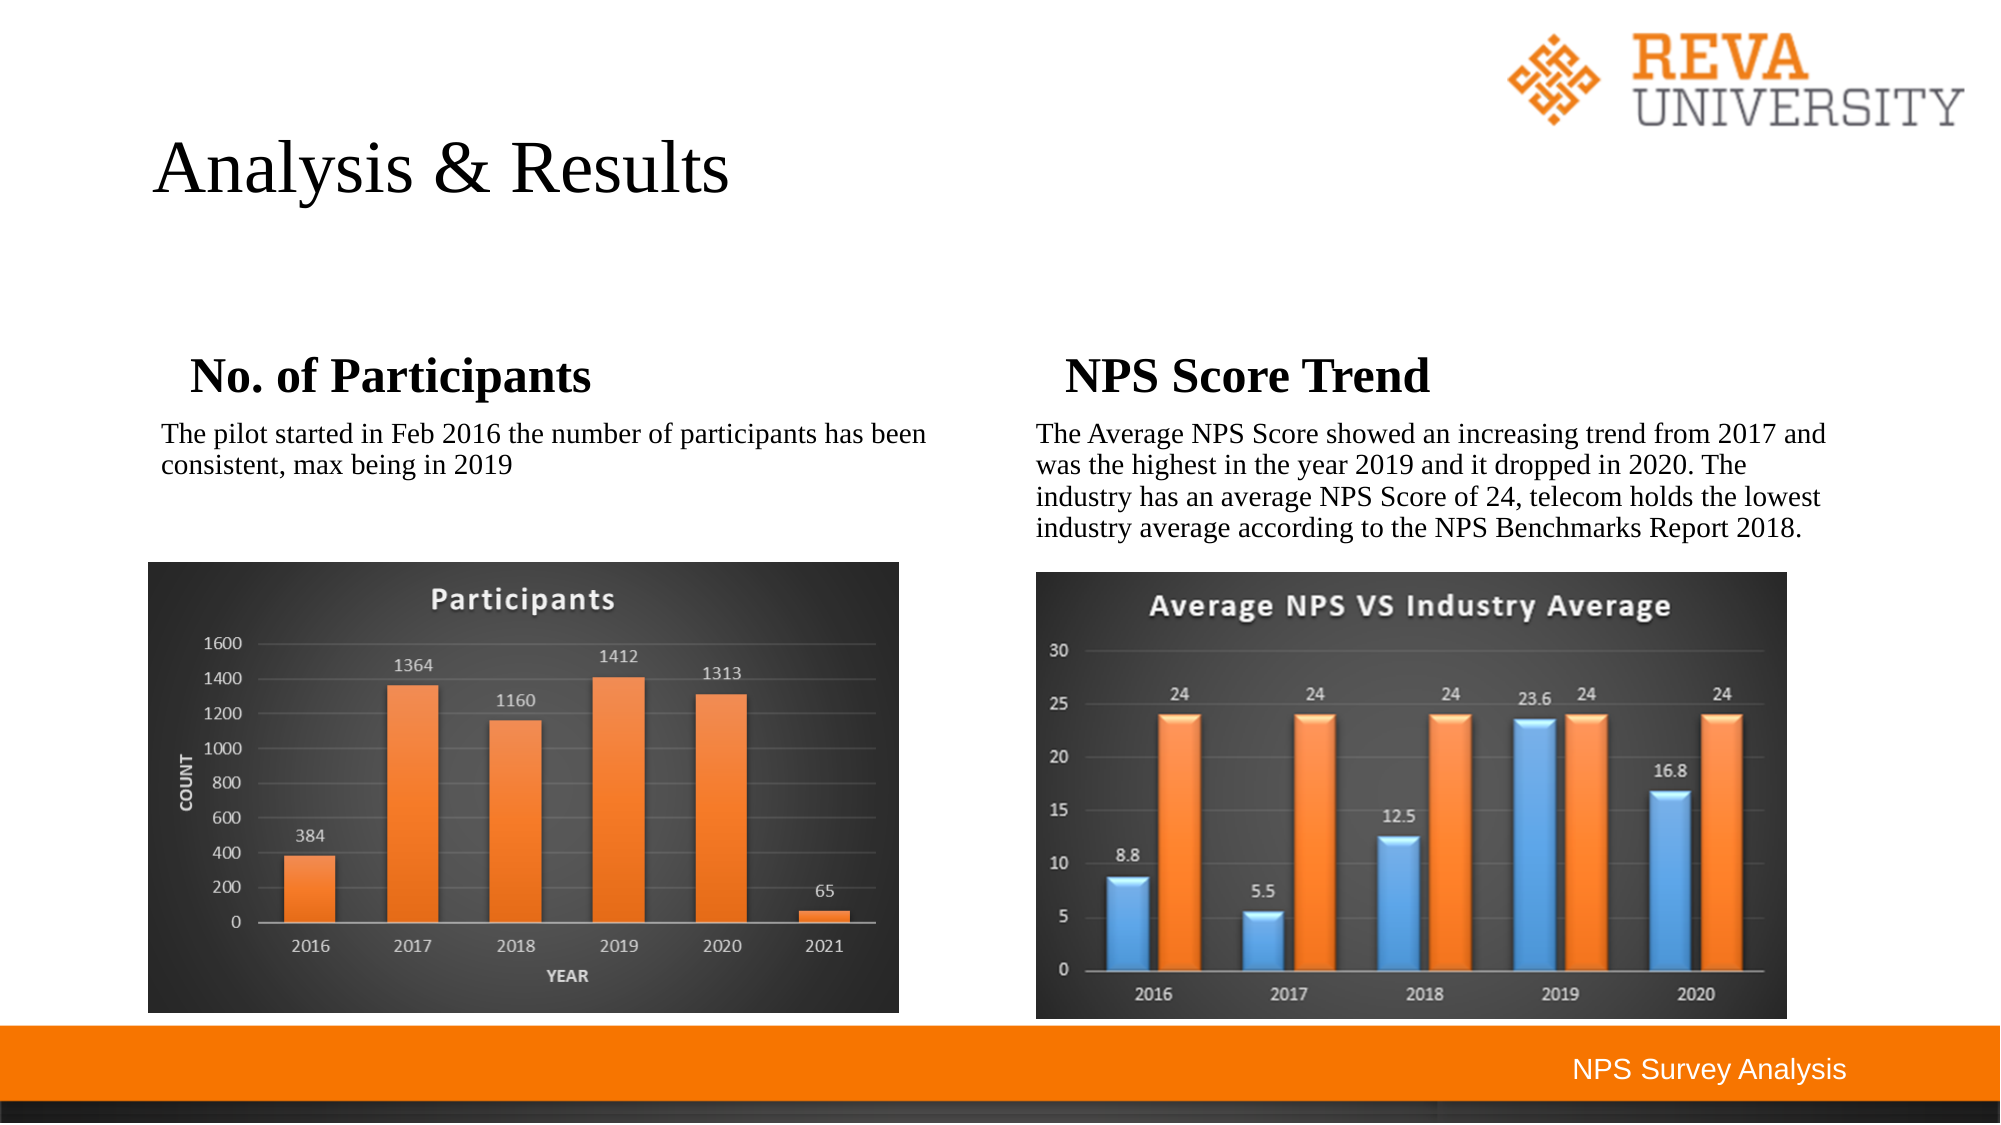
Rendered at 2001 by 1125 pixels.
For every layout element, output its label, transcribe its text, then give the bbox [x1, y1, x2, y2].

list NPS Score Trend [1012, 275, 1863, 410]
list The pilot started in Feb 2016 the number of participants has been consistent, max being in 2019 [137, 410, 984, 1016]
title Analysis & Results [137, 59, 1863, 278]
picture [0, 571, 2000, 1123]
list No. of Participants [137, 275, 984, 410]
picture [1507, 15, 1988, 144]
list The Average NPS Score showed an increasing trend from 2017 and was the highest in the year 2019 and it dropped in 2020. The industry has an average NPS Score of 24, telecom holds the lowest industry average according to the NPS Benchmarks Report 2018. [1012, 410, 1863, 1016]
picture [148, 562, 900, 1013]
footer NPS Survey Analysis [1187, 1042, 1863, 1103]
